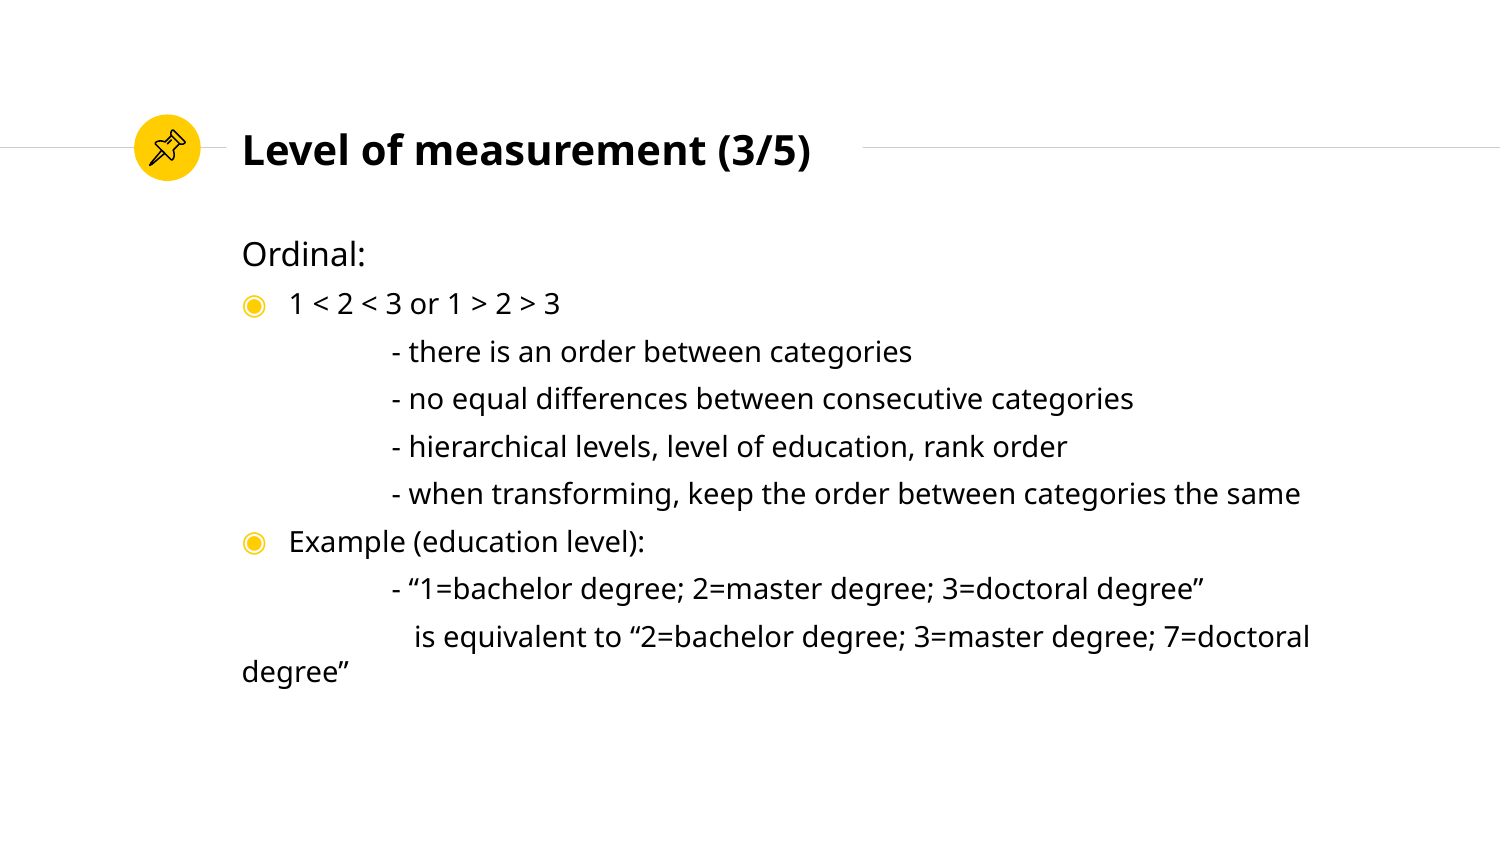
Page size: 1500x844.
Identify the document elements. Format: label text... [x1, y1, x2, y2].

list Ordinal: 1 < 2 < 3 or 1 > 2 > 3 - there is an order between categories - no equal differences between consecutive categories - hierarchical levels, level of education, rank order - when transforming, keep the order between categories the same Example (education level): - “1=bachelor degree; 2=master degree; 3=doctoral degree” is equivalent to “2=bachelor degree; 3=master degree; 7=doctoral degree” [226, 218, 1344, 766]
title Level of measurement (3/5) [226, 113, 863, 185]
